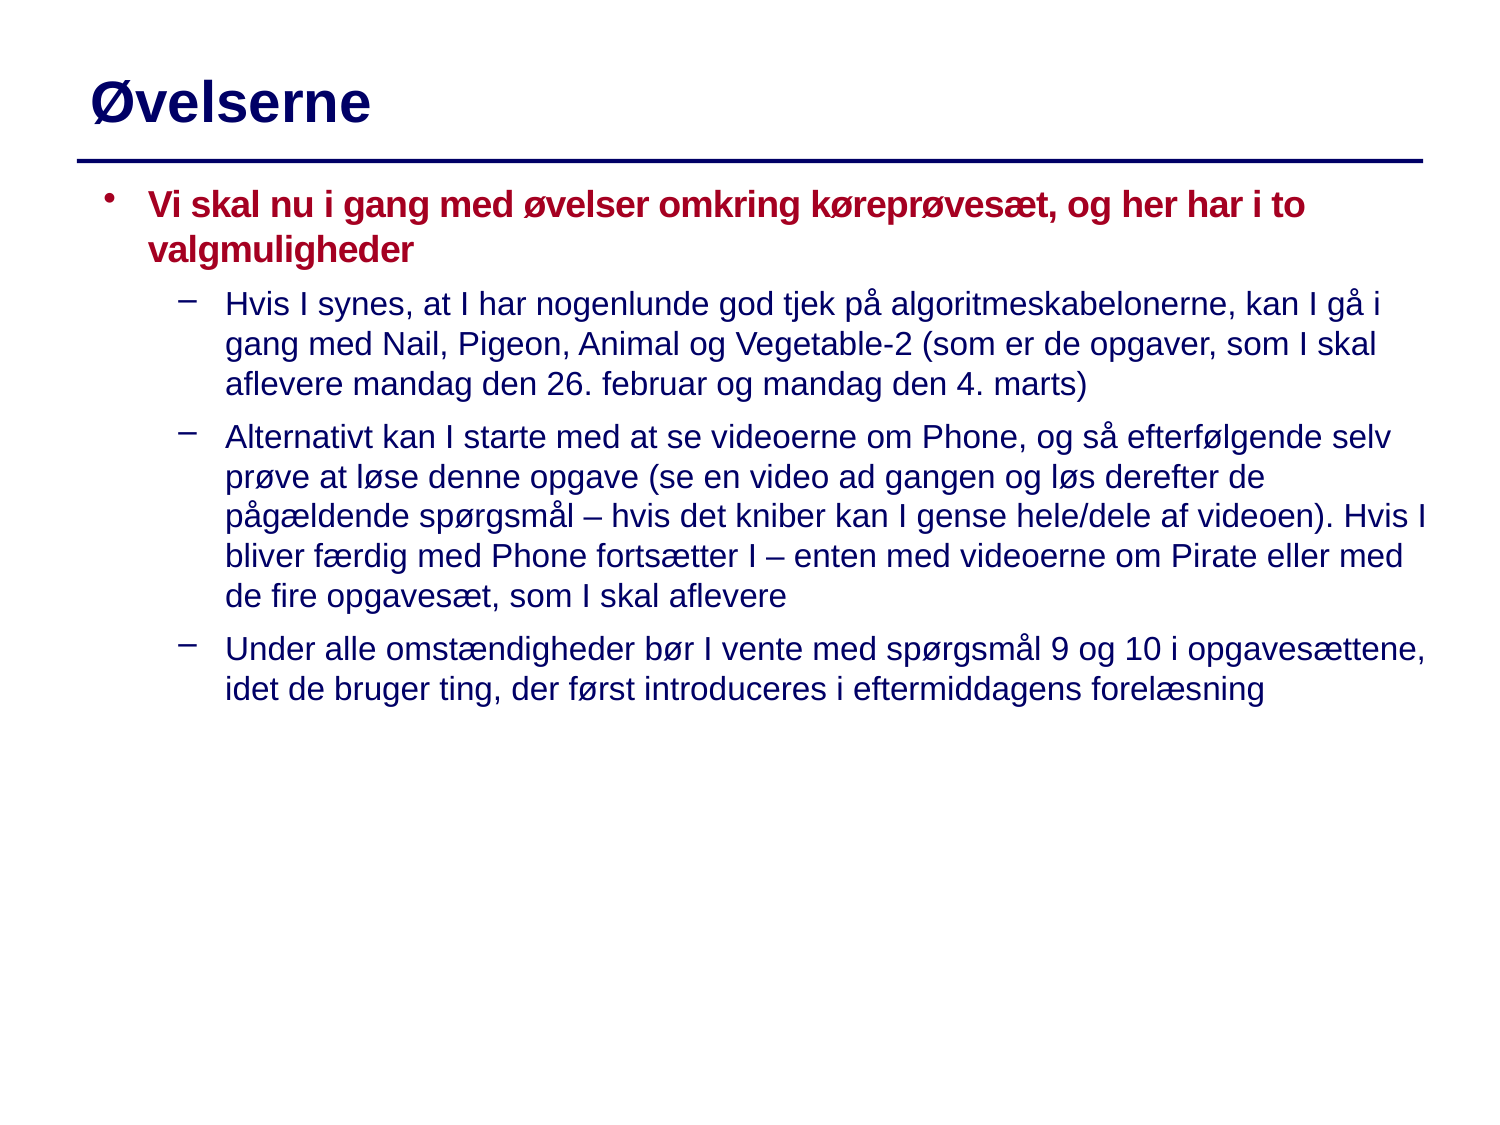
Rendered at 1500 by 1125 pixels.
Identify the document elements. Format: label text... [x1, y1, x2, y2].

text_box Vi skal nu i gang med øvelser omkring køreprøvesæt, og her har i to valgmuligheder Hvis I synes, at I har nogenlunde god tjek på algoritmeskabelonerne, kan I gå i gang med Nail, Pigeon, Animal og Vegetable-2 (som er de opgaver, som I skal aflevere mandag den 26. februar og mandag den 4. marts) Alternativt kan I starte med at se videoerne om Phone, og så efterfølgende selv prøve at løse denne opgave (se en video ad gangen og løs derefter de pågældende spørgsmål – hvis det kniber kan I gense hele/dele af videoen). Hvis I bliver færdig med Phone fortsætter I – enten med videoerne om Pirate eller med de fire opgavesæt, som I skal aflevere Under alle omstændigheder bør I vente med spørgsmål 9 og 10 i opgavesættene, idet de bruger ting, der først introduceres i eftermiddagens forelæsning [88, 172, 1459, 965]
text_box Øvelserne [75, 42, 1500, 155]
